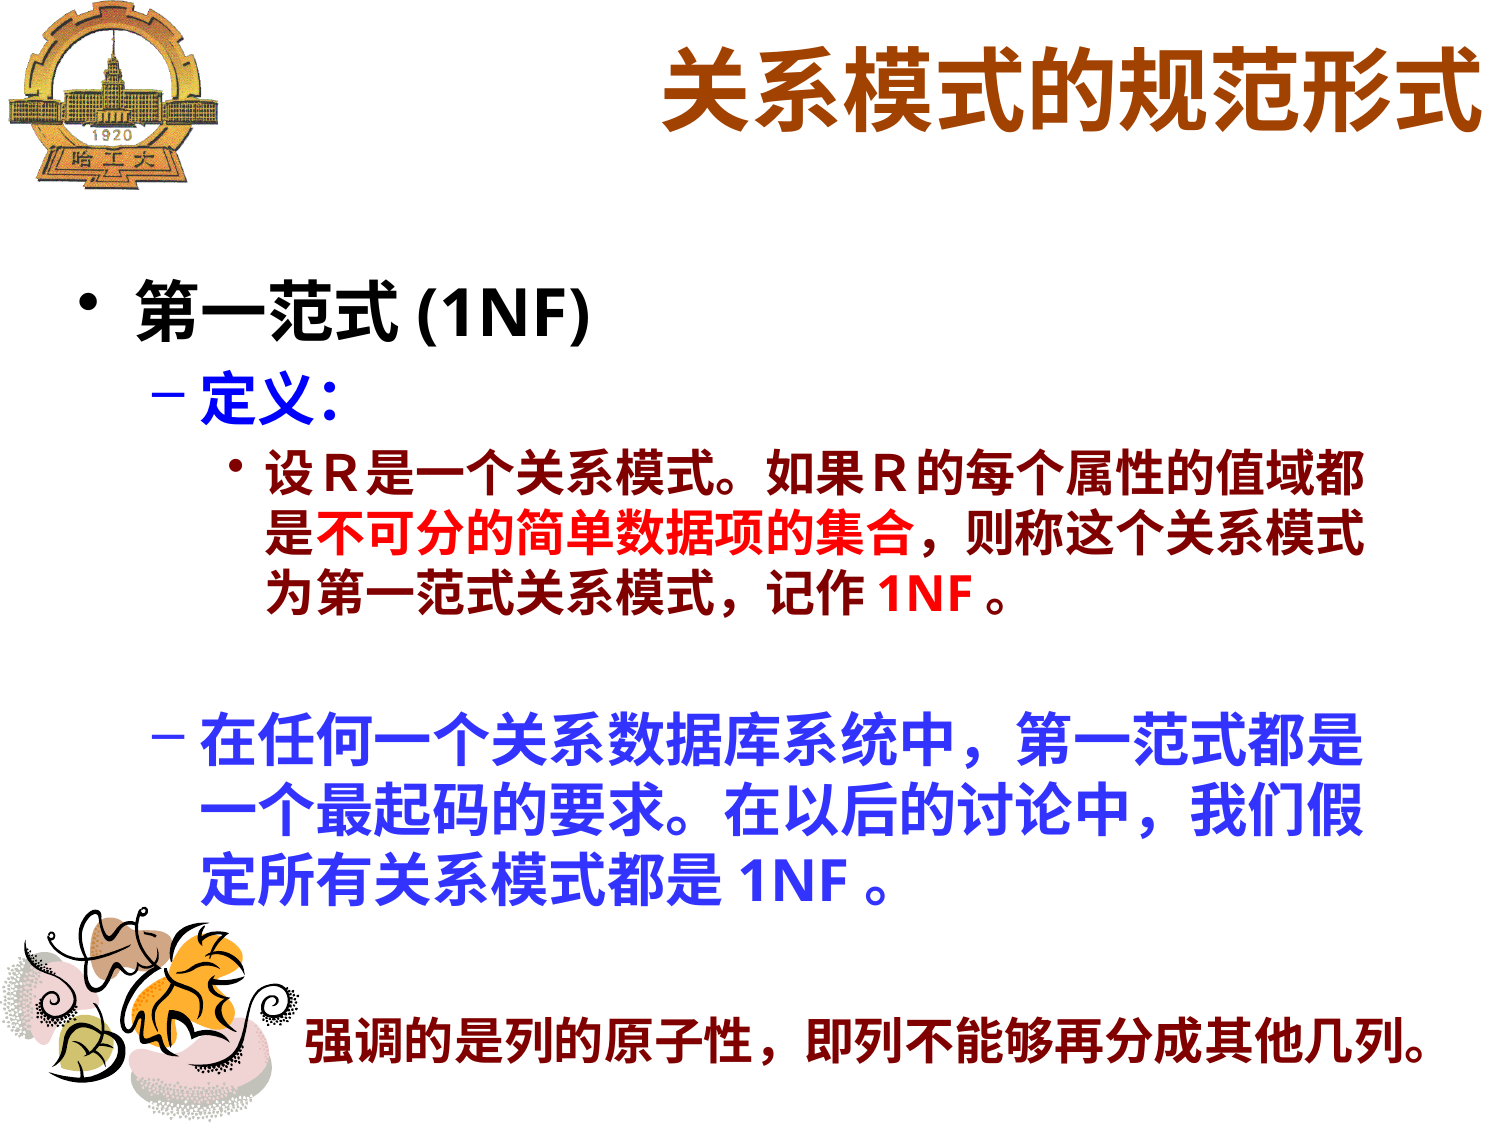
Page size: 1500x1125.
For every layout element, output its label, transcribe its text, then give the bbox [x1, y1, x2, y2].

subtitle 第一范式(1NF) 定义： 设Ｒ是一个关系模式。如果Ｒ的每个属性的值域都是不可分的简单数据项的集合，则称这个关系模式为第一范式关系模式，记作1NF。 在任何一个关系数据库系统中，第一范式都是一个最起码的要求。在以后的讨论中，我们假定所有关系模式都是1NF。 [62, 262, 1413, 1006]
text_box 强调的是列的原子性，即列不能够再分成其他几列。 [289, 1001, 1495, 1077]
text_box 关系模式的规范形式 [218, 0, 1500, 175]
picture [0, 0, 219, 196]
